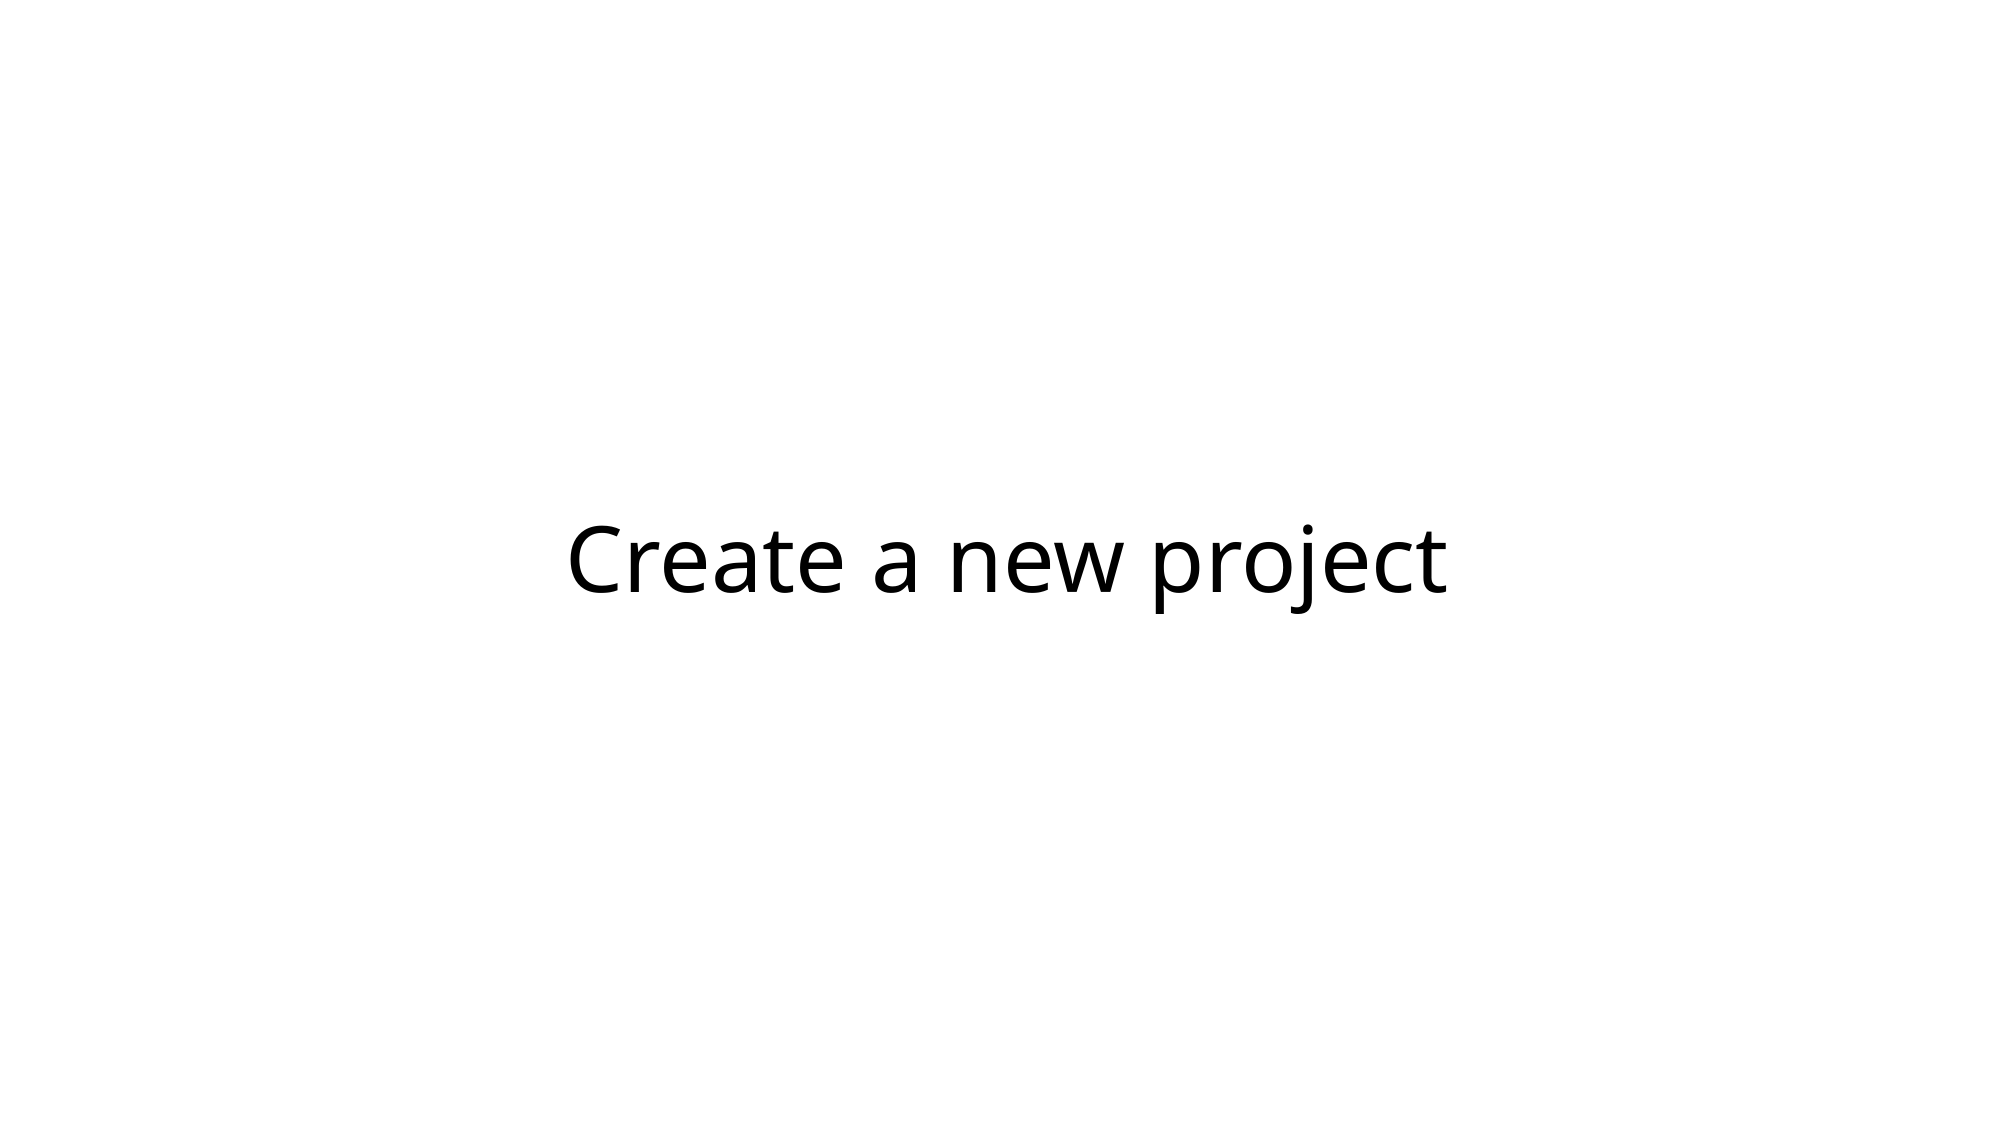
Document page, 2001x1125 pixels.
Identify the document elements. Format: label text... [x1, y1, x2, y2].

title Create a new project [550, 453, 2000, 672]
